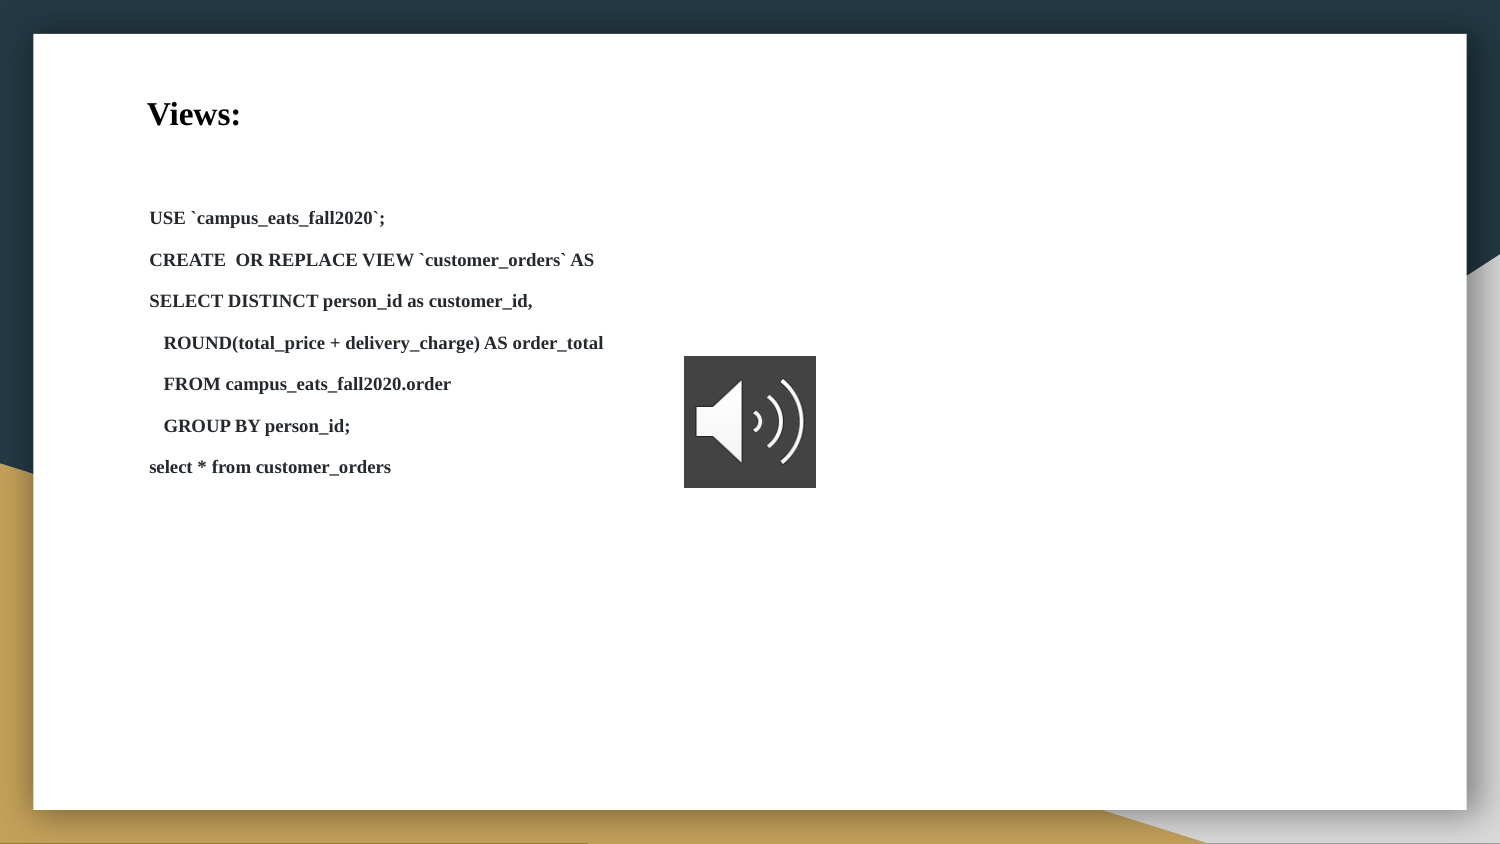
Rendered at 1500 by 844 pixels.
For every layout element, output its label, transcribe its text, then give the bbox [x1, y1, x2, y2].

picture [683, 354, 817, 489]
list USE `campus_eats_fall2020`; CREATE OR REPLACE VIEW `customer_orders` AS SELECT DISTINCT person_id as customer_id, ROUND(total_price + delivery_charge) AS order_total FROM campus_eats_fall2020.order GROUP BY person_id; select * from customer_orders [134, 151, 1366, 729]
text_box Views: [131, 77, 816, 148]
